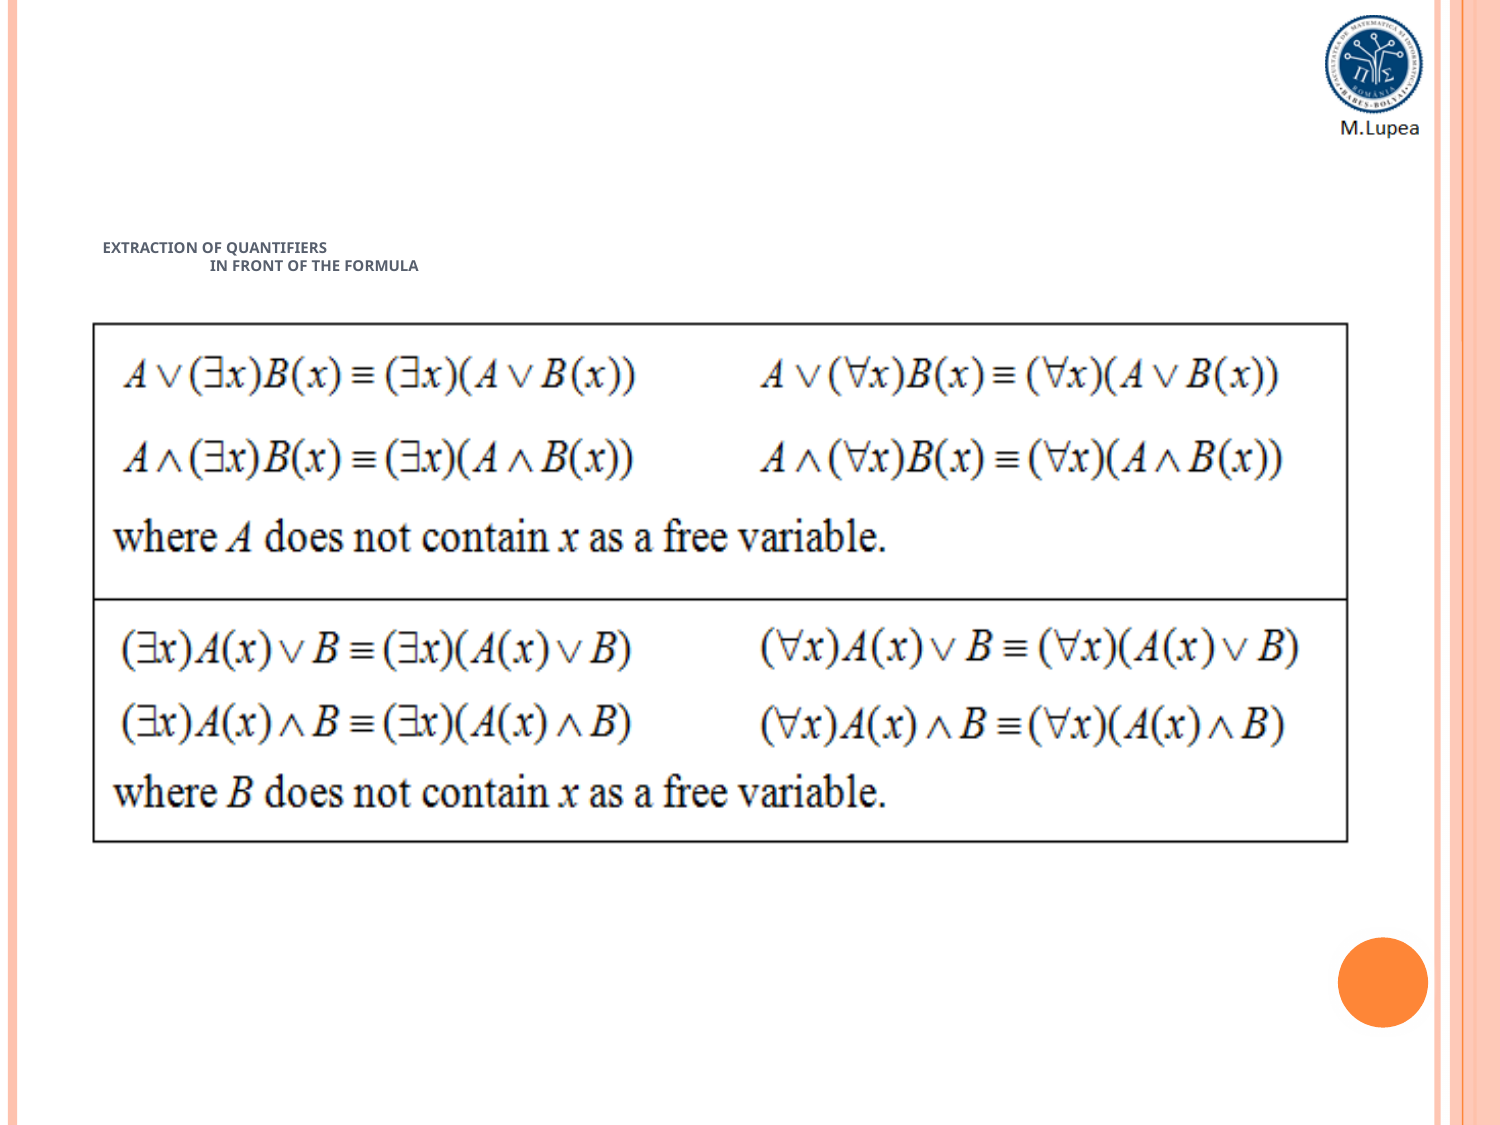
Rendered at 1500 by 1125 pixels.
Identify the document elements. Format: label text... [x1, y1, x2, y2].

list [87, 299, 1363, 851]
title EXTRACTION OF QUANTIFIERS IN FRONT OF THE FORMULA [87, 149, 1313, 289]
picture [1324, 15, 1429, 146]
